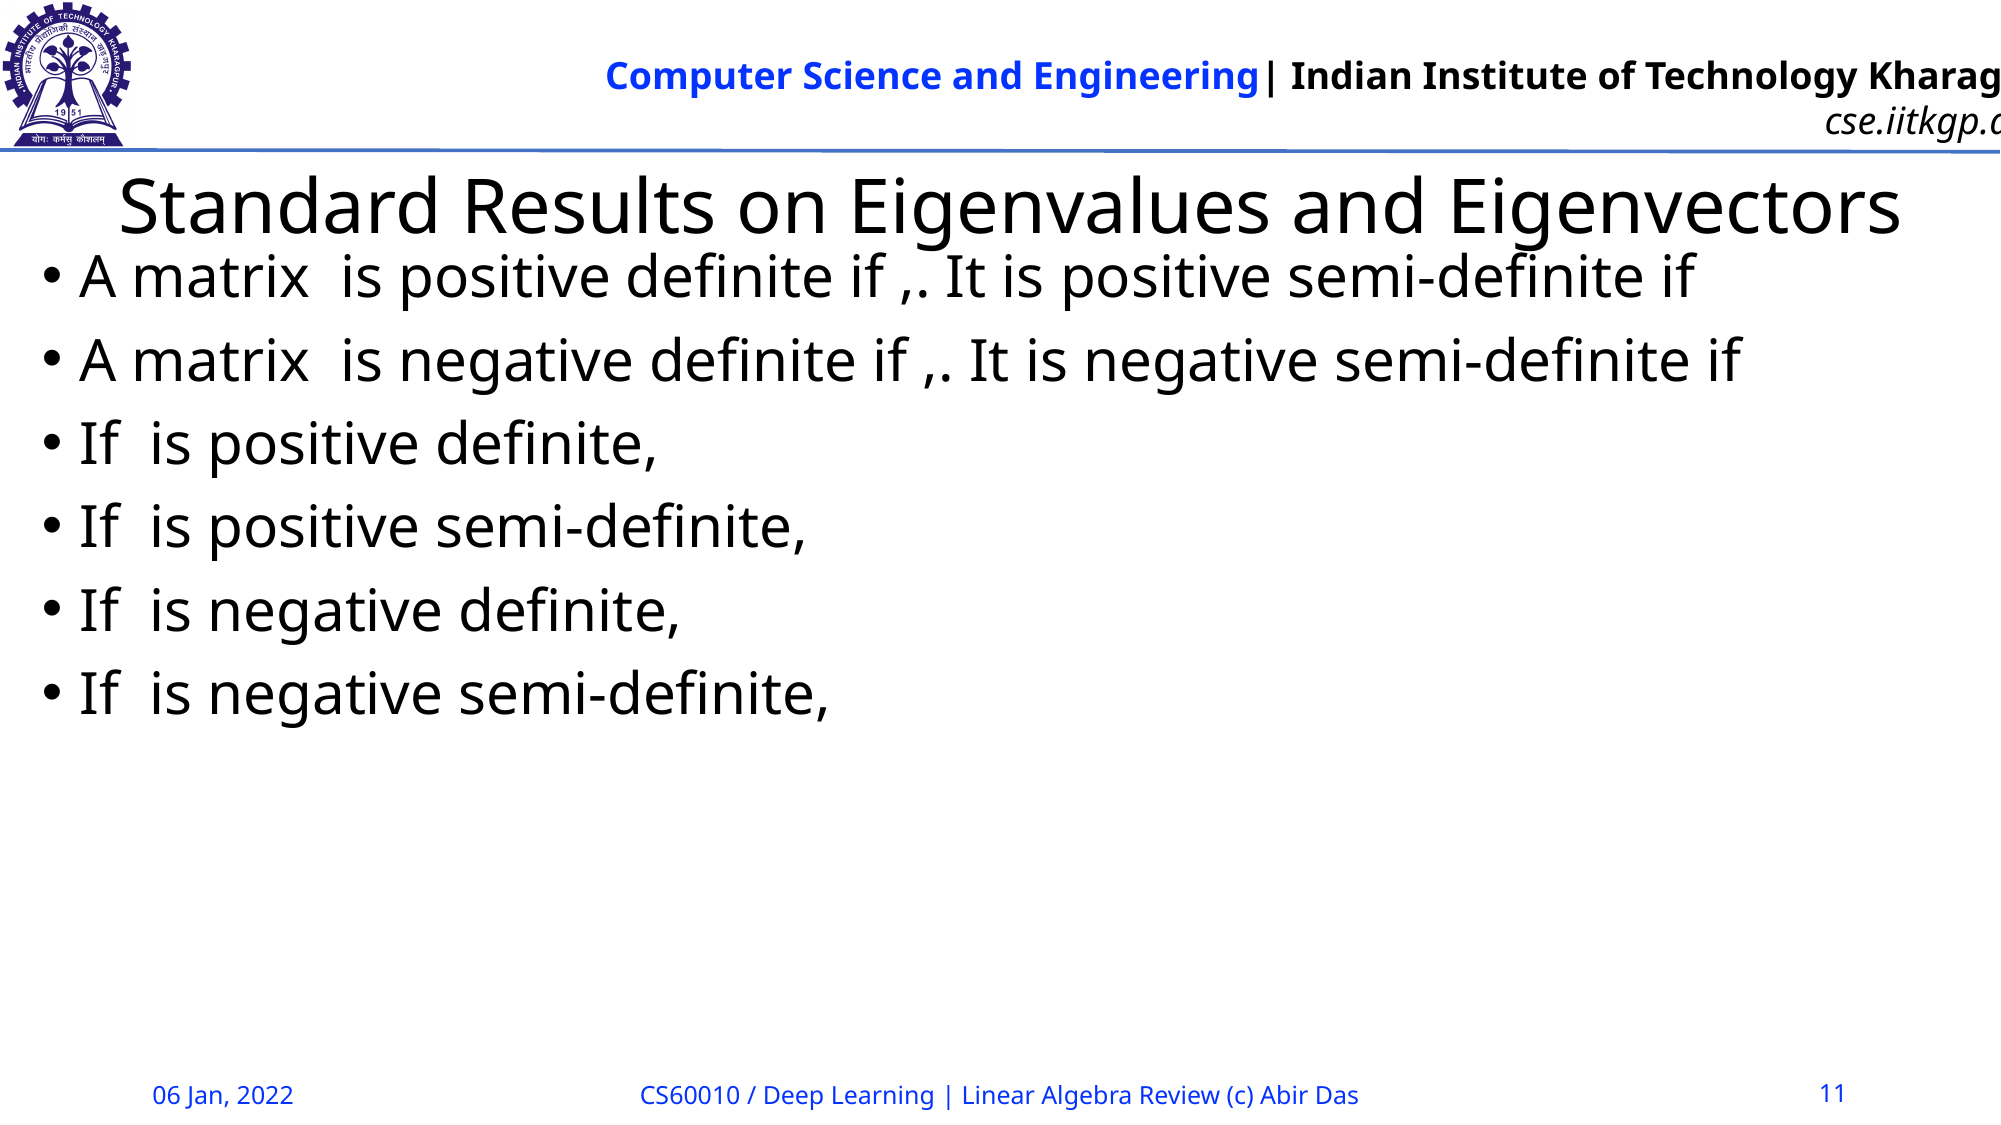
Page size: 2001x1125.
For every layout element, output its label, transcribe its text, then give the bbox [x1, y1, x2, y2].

title Standard Results on Eigenvalues and Eigenvectors [113, 108, 1907, 298]
slide_number 11 [1733, 1065, 1863, 1125]
footer CS60010 / Deep Learning | Linear Algebra Review (c) Abir Das [330, 1065, 1670, 1125]
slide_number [137, 1065, 330, 1125]
picture [2, 2, 131, 147]
